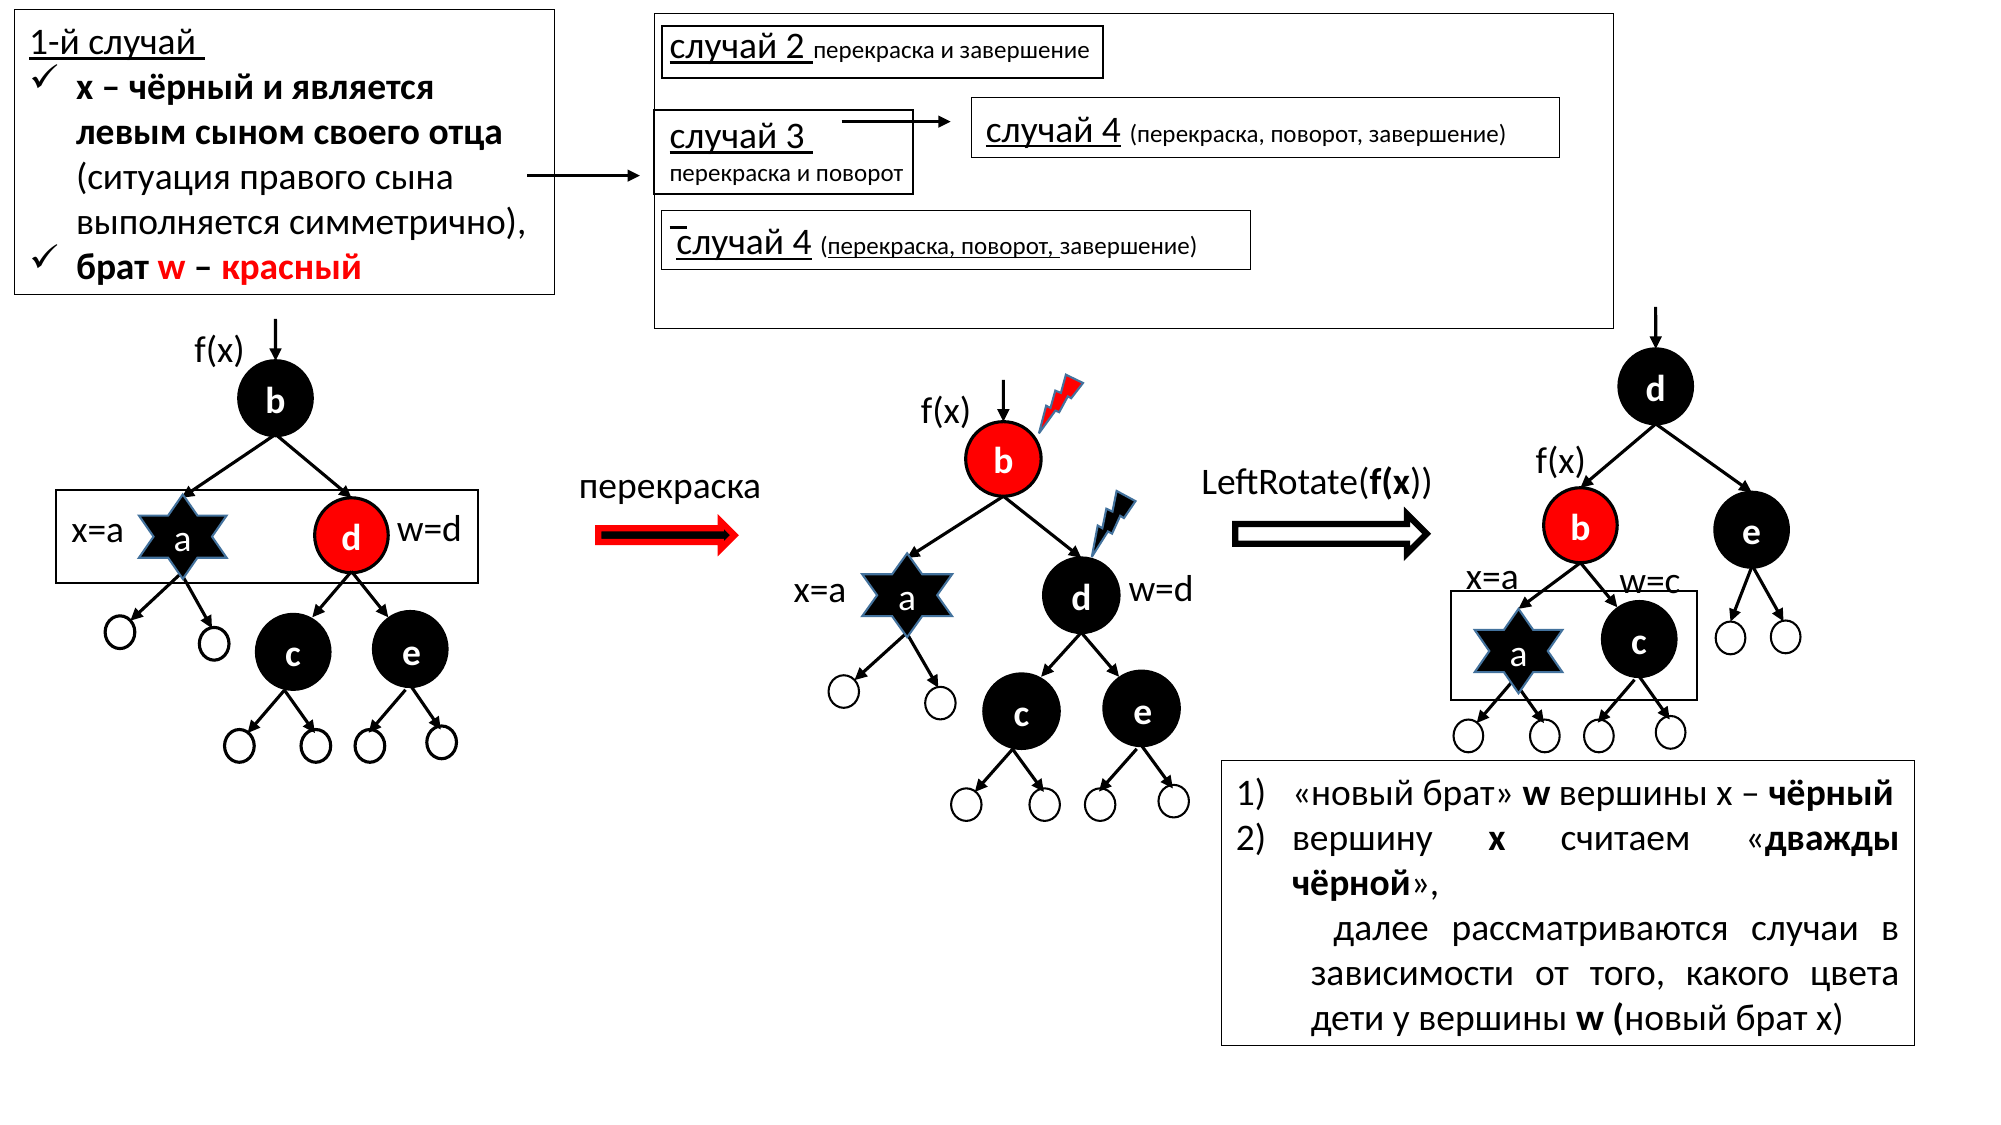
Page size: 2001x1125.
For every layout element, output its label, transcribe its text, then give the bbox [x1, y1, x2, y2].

text_box 1-й случай x – чёрный и является левым сыном своего отца (ситуация правого сына выполняется симметрично), брат w – красный [14, 9, 555, 295]
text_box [560, 346, 1211, 821]
text_box «новый брат» w вершины x – чёрный вершину x считаем «дважды чёрной», далее рассматриваются случаи в зависимости от того, какого цвета дети у вершины w (новый брат x) [1221, 760, 1915, 1046]
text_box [527, 13, 1614, 332]
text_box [56, 317, 478, 763]
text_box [1186, 306, 1801, 753]
